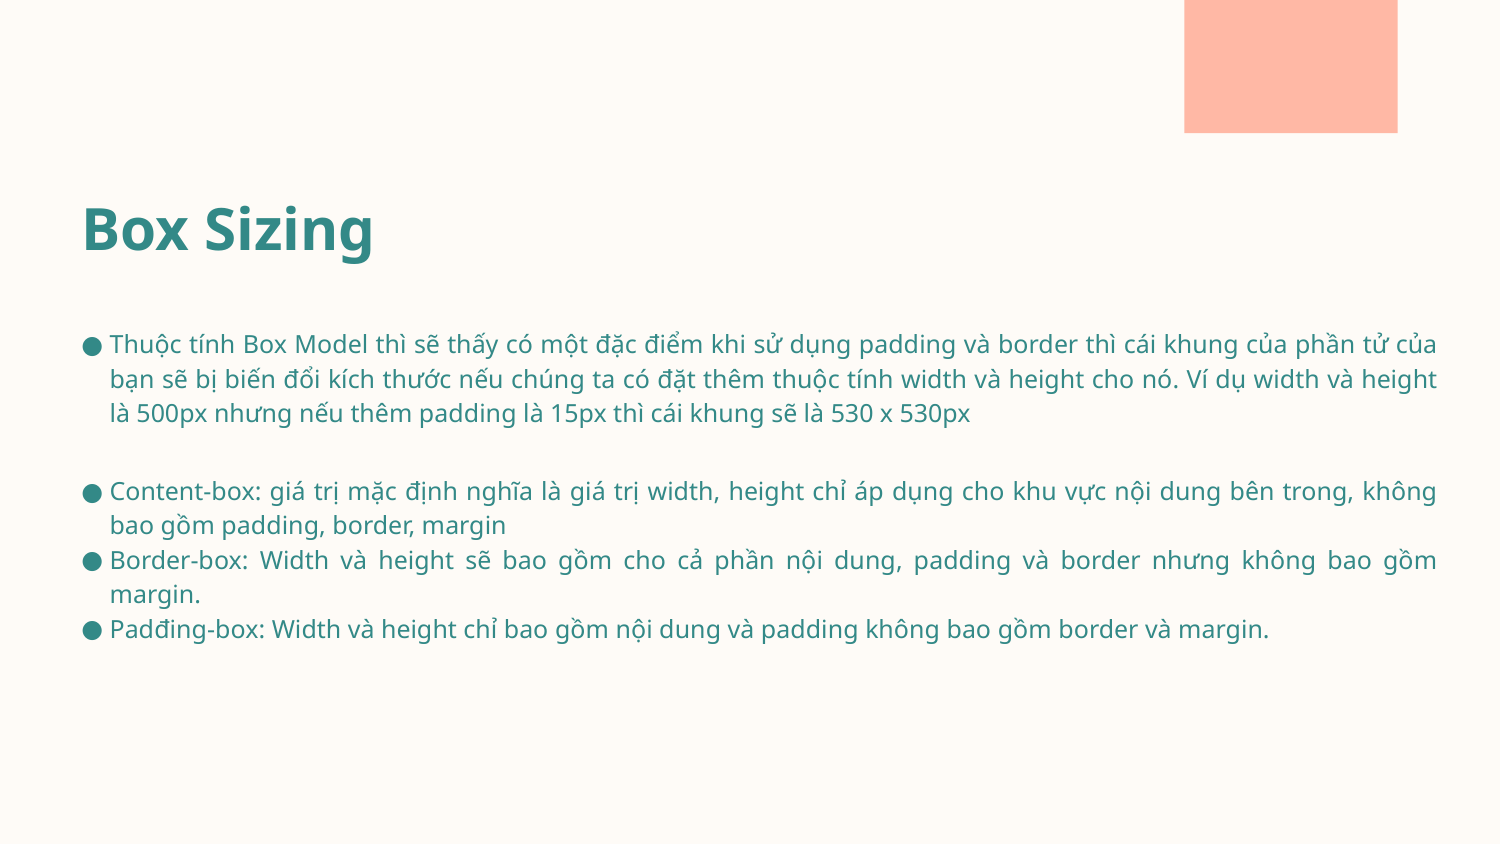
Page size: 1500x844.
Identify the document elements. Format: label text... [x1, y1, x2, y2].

title Box Sizing [66, 0, 1223, 278]
text_box Thuộc tính Box Model thì sẽ thấy có một đặc điểm khi sử dụng padding và border thì cái khung của phần tử của bạn sẽ bị biến đổi kích thước nếu chúng ta có đặt thêm thuộc tính width và height cho nó. Ví dụ width và height là 500px nhưng nếu thêm padding là 15px thì cái khung sẽ là 530 x 530px [66, 309, 1455, 391]
text_box Content-box: giá trị mặc định nghĩa là giá trị width, height chỉ áp dụng cho khu vực nội dung bên trong, không bao gồm padding, border, margin Border-box: Width và height sẽ bao gồm cho cả phần nội dung, padding và border nhưng không bao gồm margin. Padđing-box: Width và height chỉ bao gồm nội dung và padding không bao gồm border và margin. [66, 455, 1455, 538]
